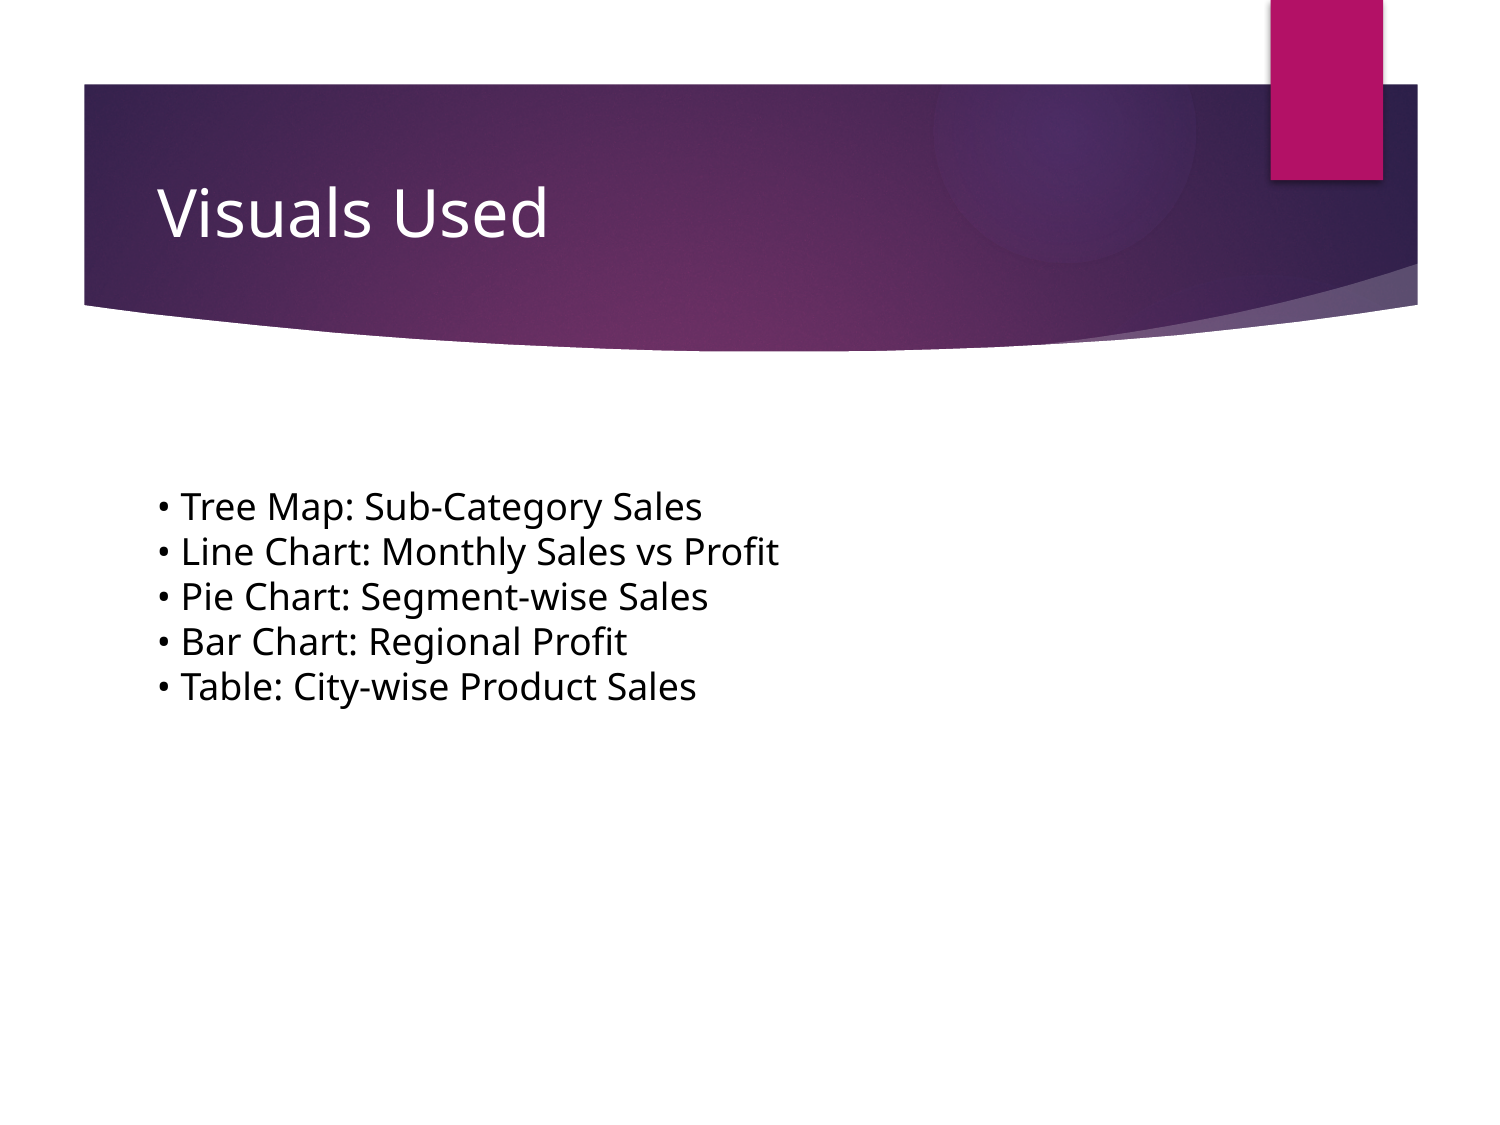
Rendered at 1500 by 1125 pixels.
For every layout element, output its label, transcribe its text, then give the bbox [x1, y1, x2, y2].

title Visuals Used [142, 152, 1183, 269]
text_box • Tree Map: Sub-Category Sales • Line Chart: Monthly Sales vs Profit • Pie Chart: Segment-wise Sales • Bar Chart: Regional Profit • Table: City-wise Product Sales [142, 430, 1320, 716]
